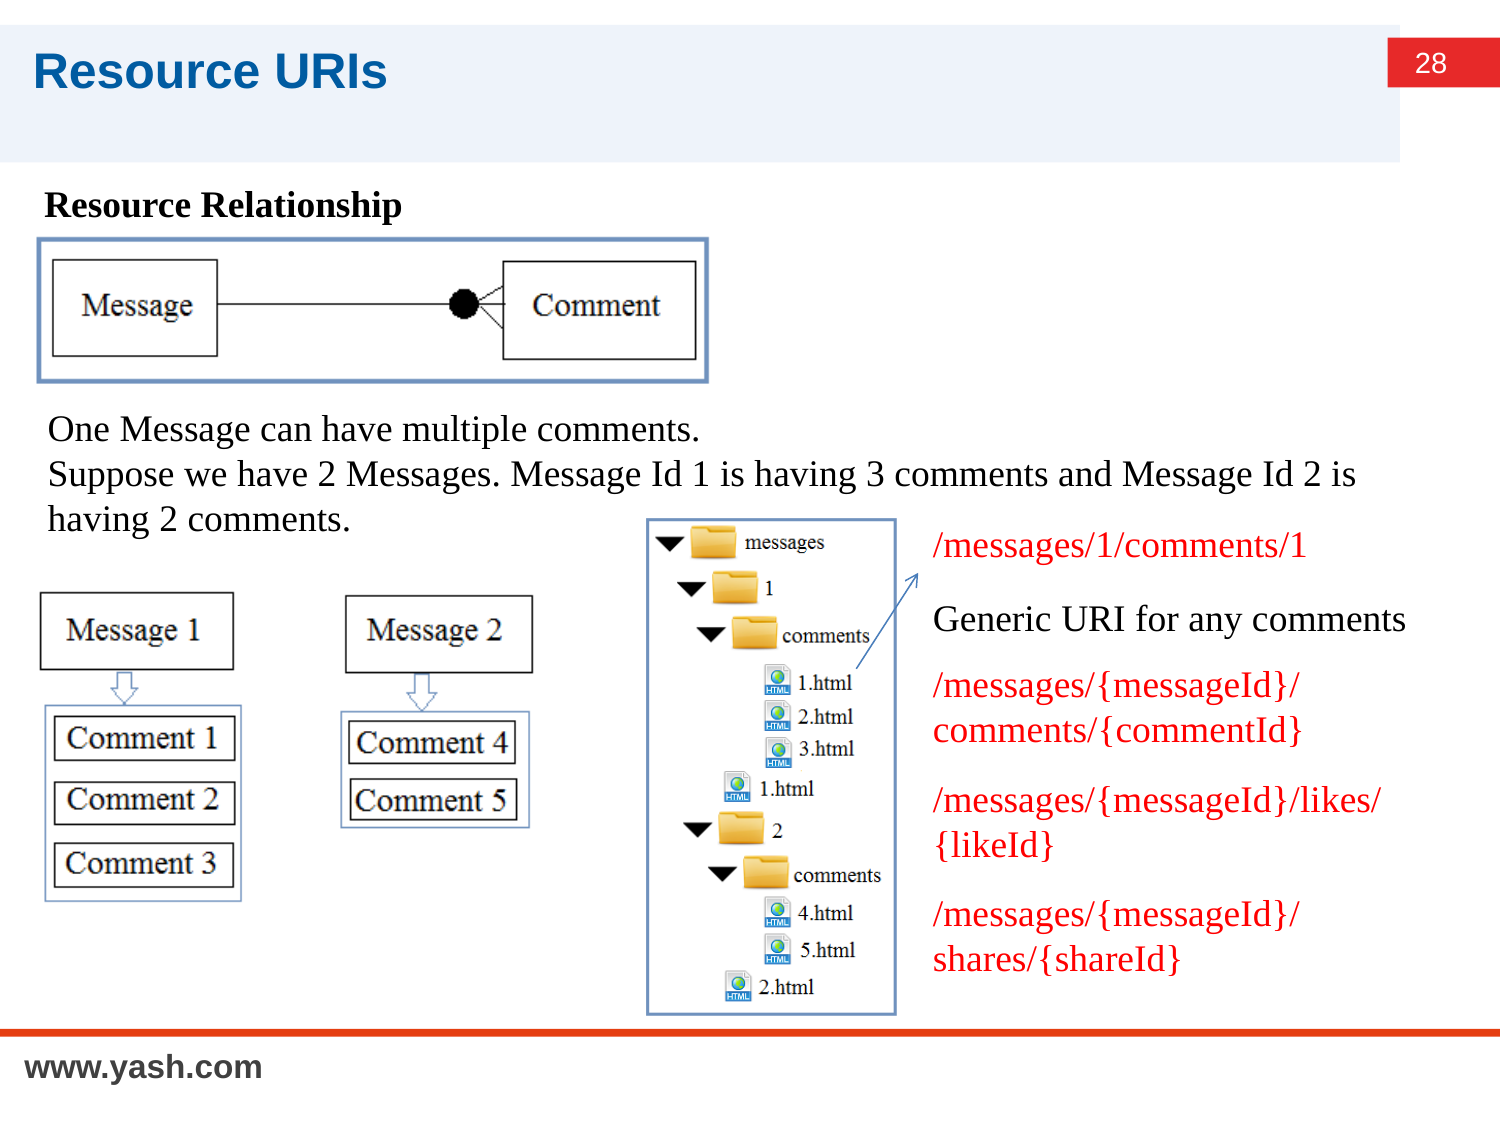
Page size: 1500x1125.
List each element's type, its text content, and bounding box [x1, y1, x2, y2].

text_box /messages/{messageId}/shares/{shareId} [918, 881, 1433, 987]
text_box /messages/{messageId}/comments/{commentId} [918, 652, 1433, 757]
text_box /messages/1/comments/1 [918, 512, 1433, 572]
picture [29, 231, 718, 395]
text_box One Message can have multiple comments. Suppose we have 2 Messages. Message Id 1 is having 3 comments and Message Id 2 is having 2 comments. [33, 397, 1380, 547]
title Resource URIs [0, 24, 1425, 113]
text_box Resource Relationship [29, 172, 1377, 233]
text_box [856, 572, 919, 670]
picture [643, 511, 904, 1024]
text_box /messages/{messageId}/likes/{likeId} [918, 767, 1433, 873]
picture [37, 585, 539, 910]
text_box Generic URI for any comments [923, 586, 1433, 646]
